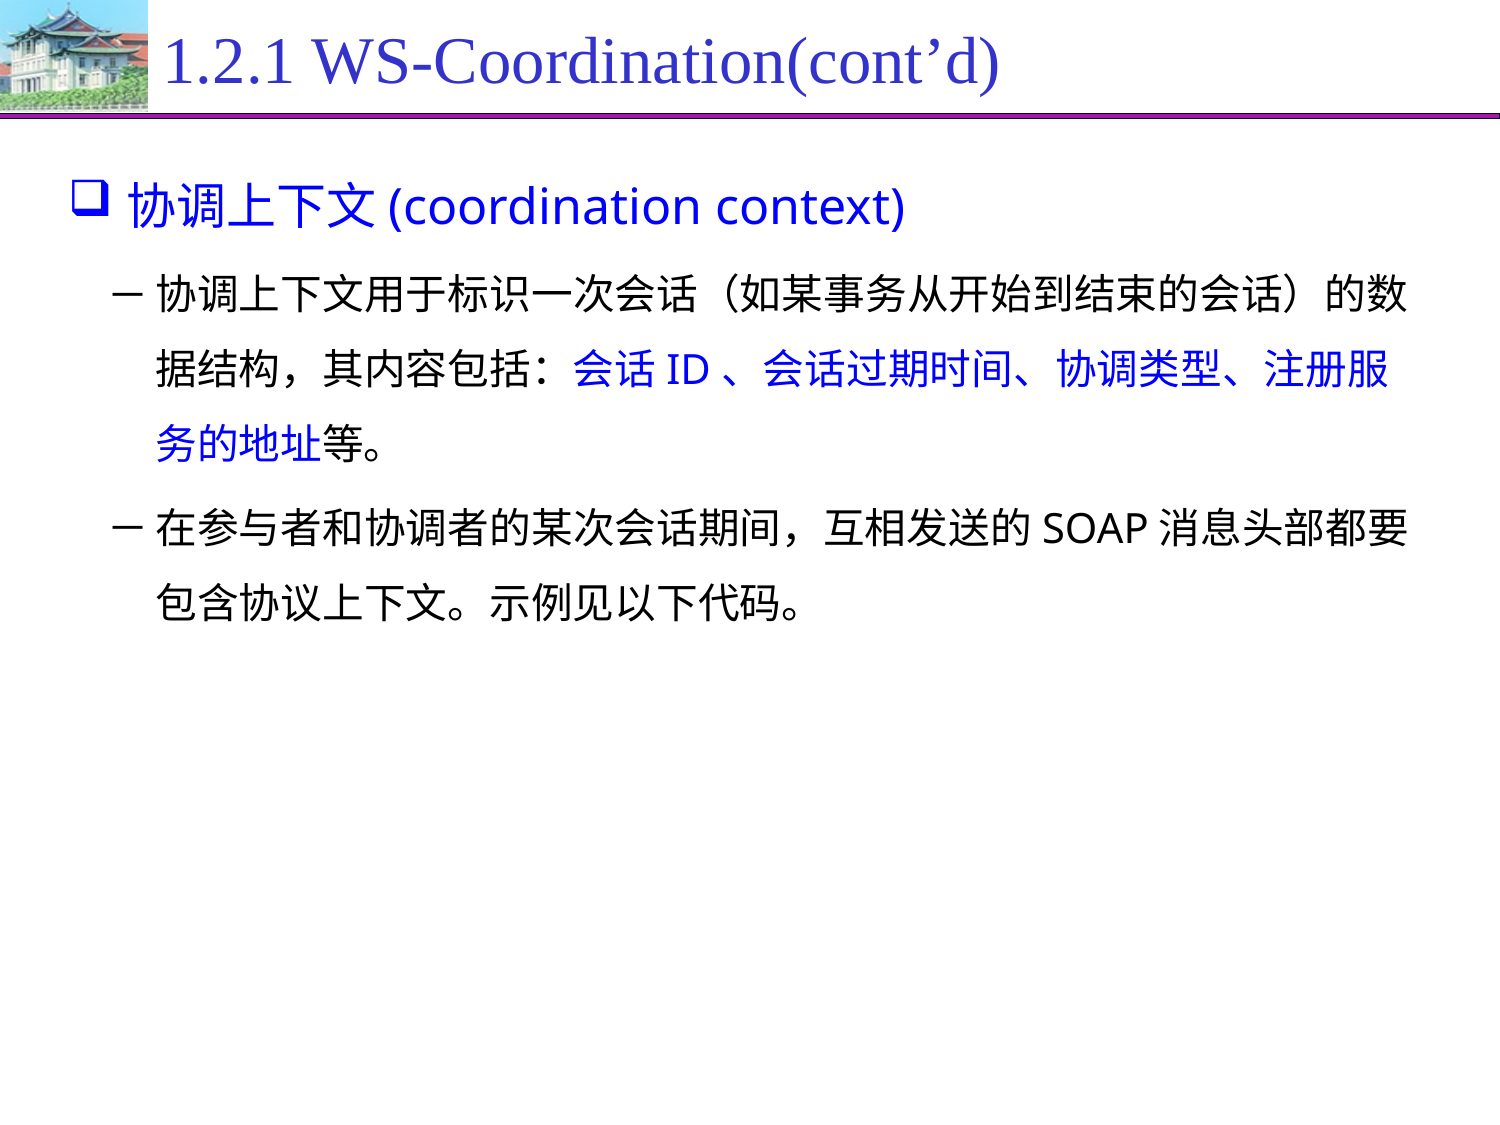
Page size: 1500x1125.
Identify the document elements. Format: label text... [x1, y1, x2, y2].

list 协调上下文(coordination context) 协调上下文用于标识一次会话（如某事务从开始到结束的会话）的数据结构，其内容包括：会话ID、会话过期时间、协调类型、注册服务的地址等。 在参与者和协调者的某次会话期间，互相发送的SOAP消息头部都要包含协议上下文。示例见以下代码。 [53, 137, 1425, 1035]
picture [0, 0, 147, 112]
title 1.2.1 WS-Coordination(cont’d) [147, 0, 1500, 114]
